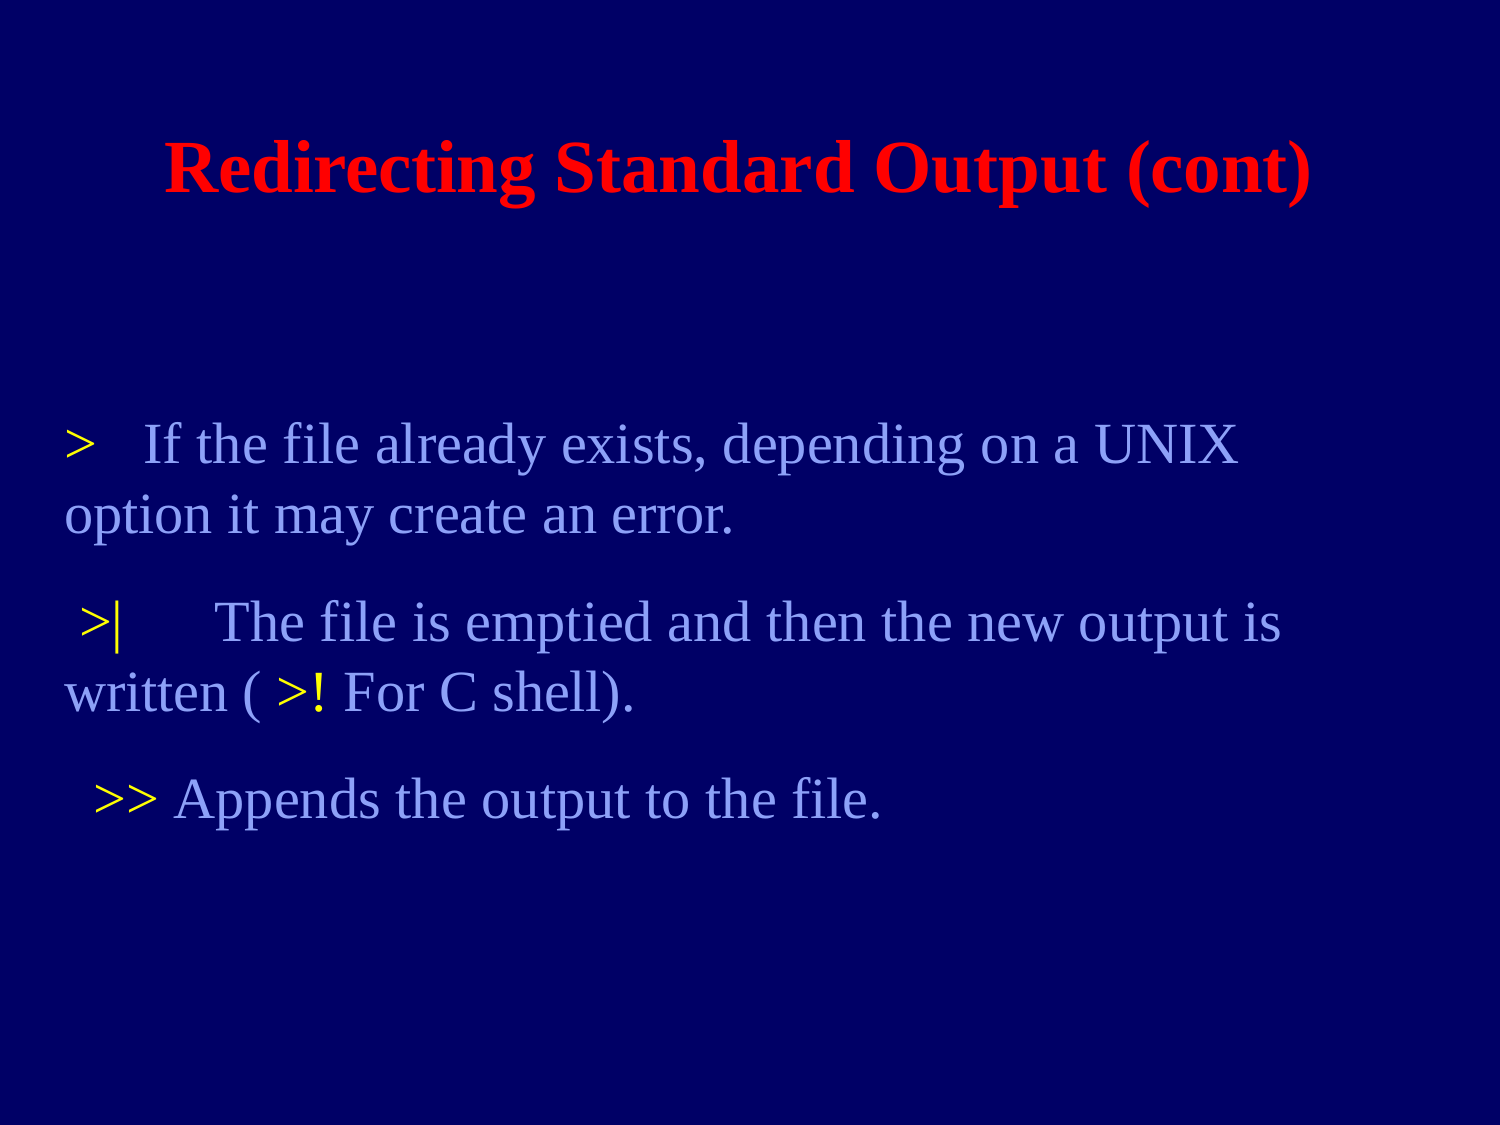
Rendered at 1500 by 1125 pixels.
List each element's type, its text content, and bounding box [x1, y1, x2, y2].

text_box > If the file already exists, depending on a UNIX option it may create an error. >| The file is emptied and then the new output is written ( >! For C shell). >> Appends the output to the file. [62, 403, 1403, 831]
title Redirecting Standard Output (cont) [162, 115, 1318, 306]
